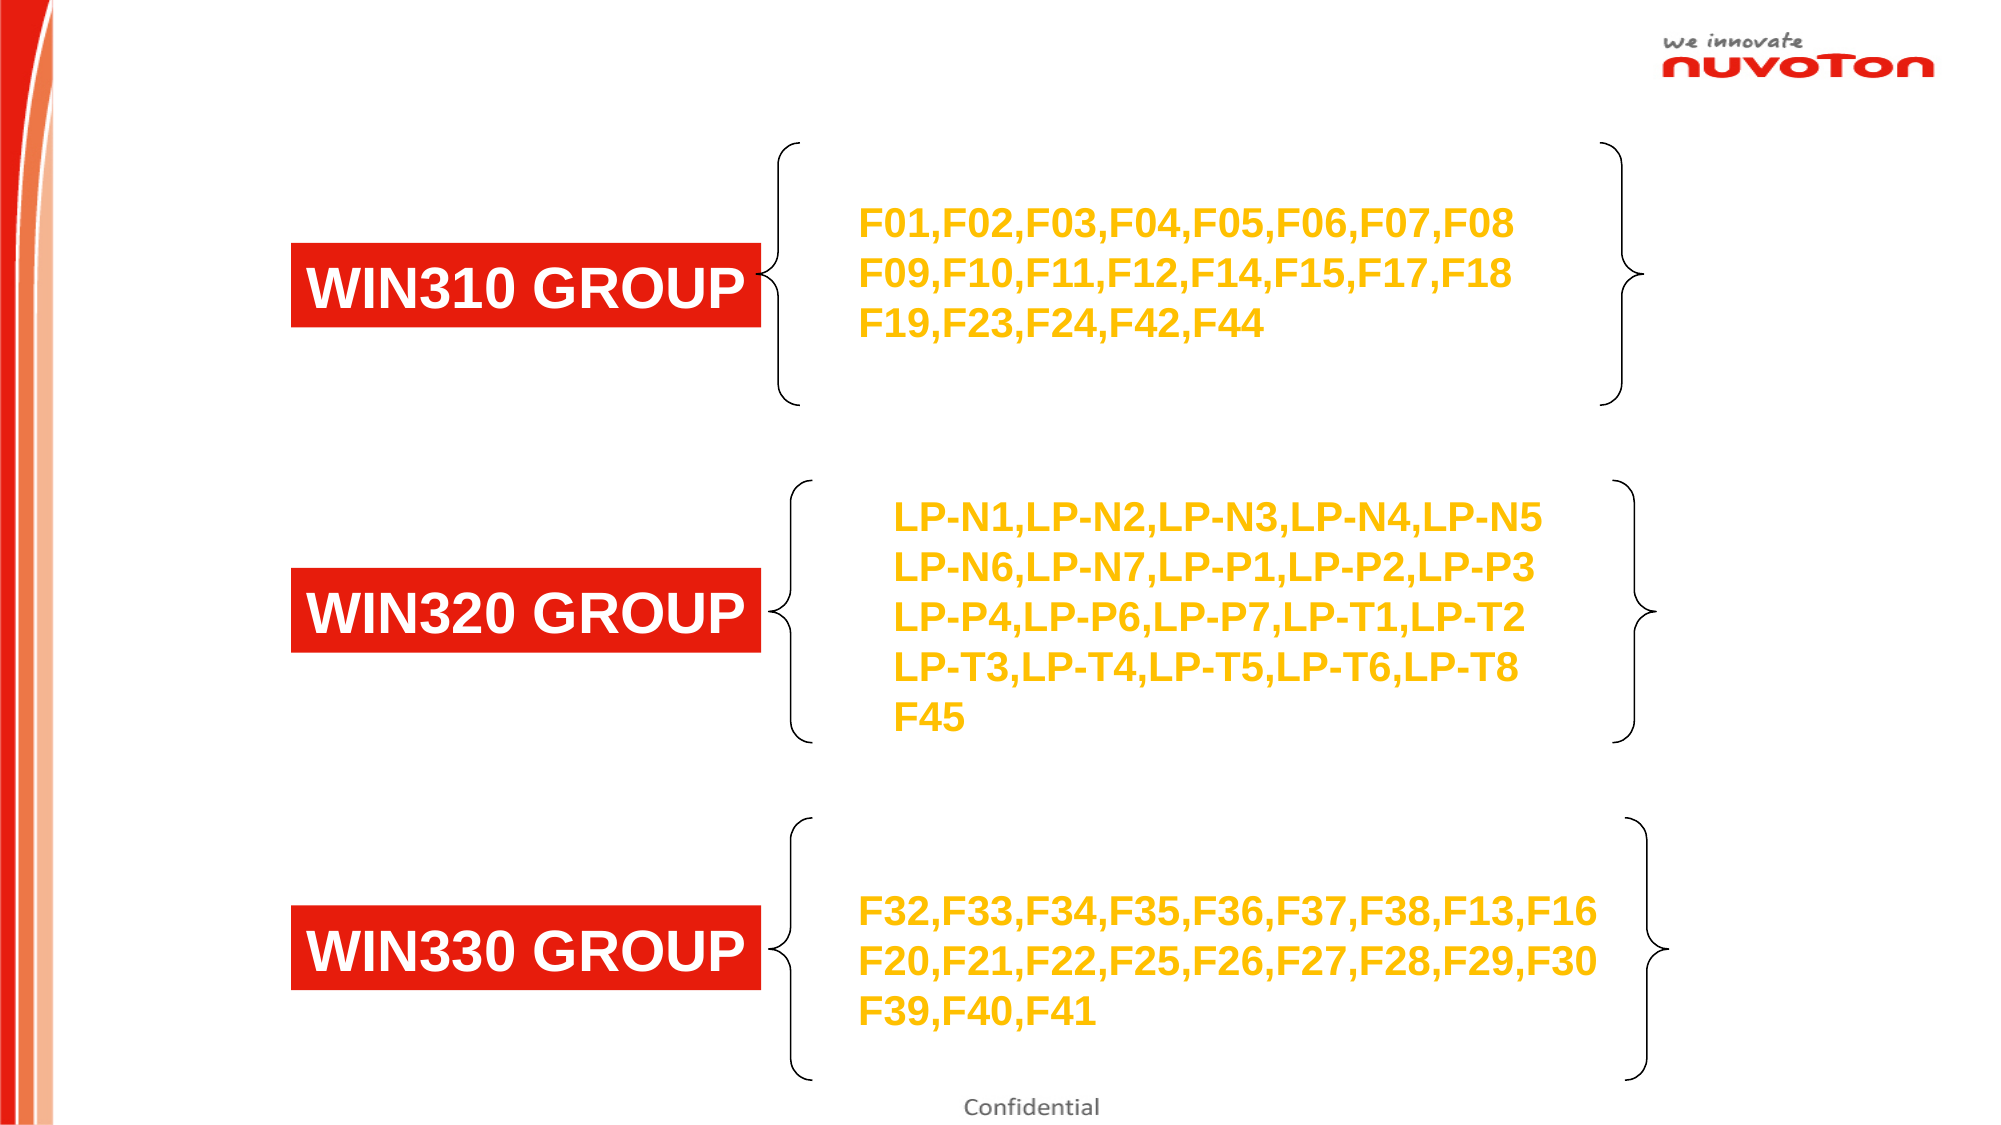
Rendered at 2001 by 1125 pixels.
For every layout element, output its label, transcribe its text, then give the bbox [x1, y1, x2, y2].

text_box [768, 817, 1669, 1081]
text_box F01,F02,F03,F04,F05,F06,F07,F08 F09,F10,F11,F12,F14,F15,F17,F18 F19,F23,F24,F42,F44 [843, 188, 1530, 354]
text_box [768, 480, 1657, 743]
text_box [756, 142, 1644, 406]
picture [0, 0, 2000, 1125]
text_box WIN330 GROUP [291, 905, 762, 991]
text_box WIN320 GROUP [291, 567, 762, 653]
text_box WIN310 GROUP [291, 242, 762, 328]
text_box F32,F33,F34,F35,F36,F37,F38,F13,F16 F20,F21,F22,F25,F26,F27,F28,F29,F30 F39,F40,F41 [843, 876, 1613, 1041]
text_box LP-N1,LP-N2,LP-N3,LP-N4,LP-N5 LP-N6,LP-N7,LP-P1,LP-P2,LP-P3 LP-P4,LP-P6,LP-P7,LP-T1,LP-T2 LP-T3,LP-T4,LP-T5,LP-T6,LP-T8 F45 [878, 482, 1559, 747]
